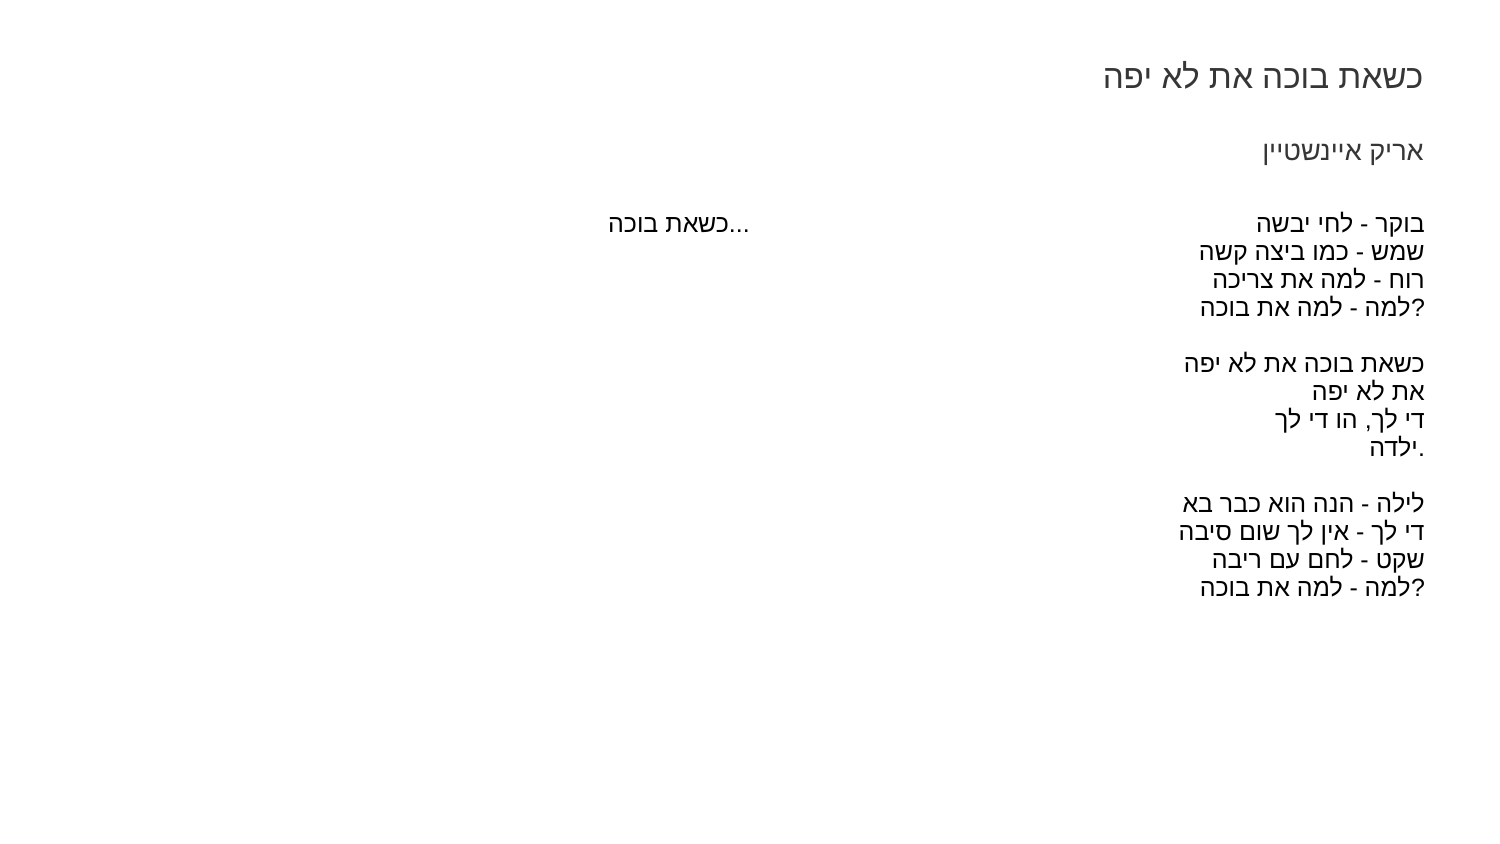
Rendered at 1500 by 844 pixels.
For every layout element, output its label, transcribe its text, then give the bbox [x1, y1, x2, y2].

table_header כשאת בוכה... [75, 210, 750, 810]
table_header בוקר - לחי יבשה שמש - כמו ביצה קשה רוח - למה את צריכה למה - למה את בוכה? כשאת בוכה את לא יפה את לא יפה די לך, הו די לך ילדה. לילה - הנה הוא כבר בא די לך - אין לך שום סיבה שקט - לחם עם ריבה למה - למה את בוכה? [750, 210, 1425, 810]
